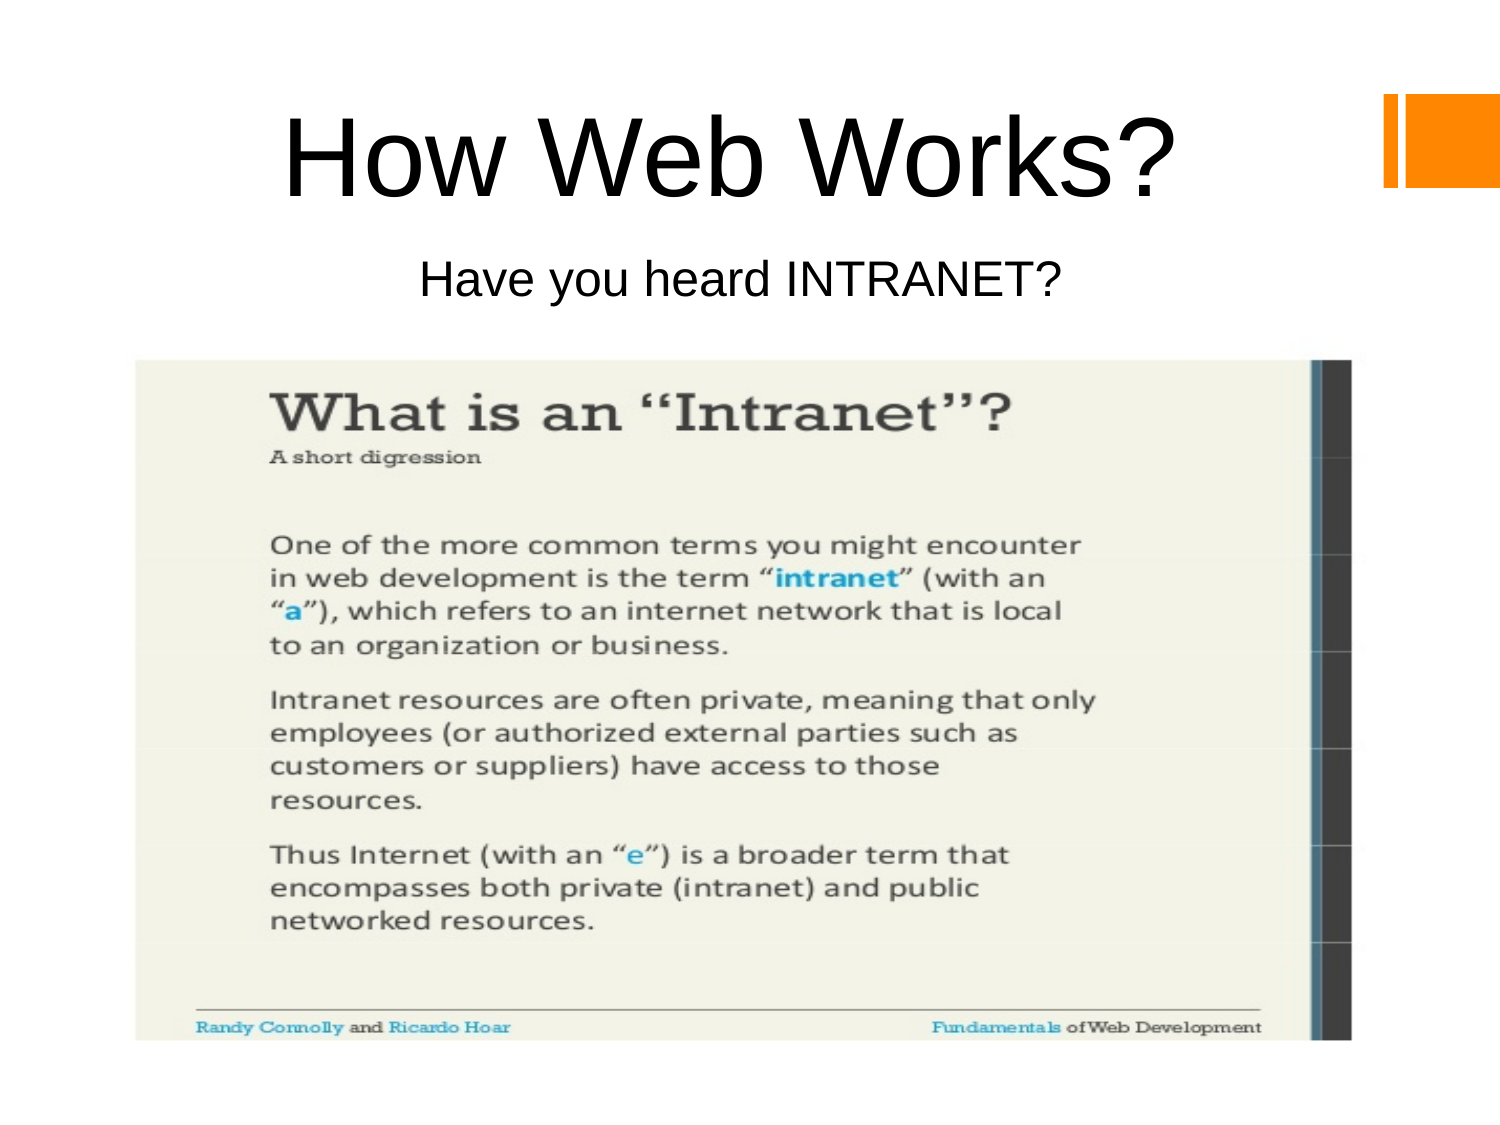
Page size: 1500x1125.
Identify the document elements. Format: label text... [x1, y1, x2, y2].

text_box How Web Works? [266, 76, 1193, 227]
text_box Have you heard INTRANET? [403, 239, 1078, 314]
picture [74, 314, 1413, 1086]
